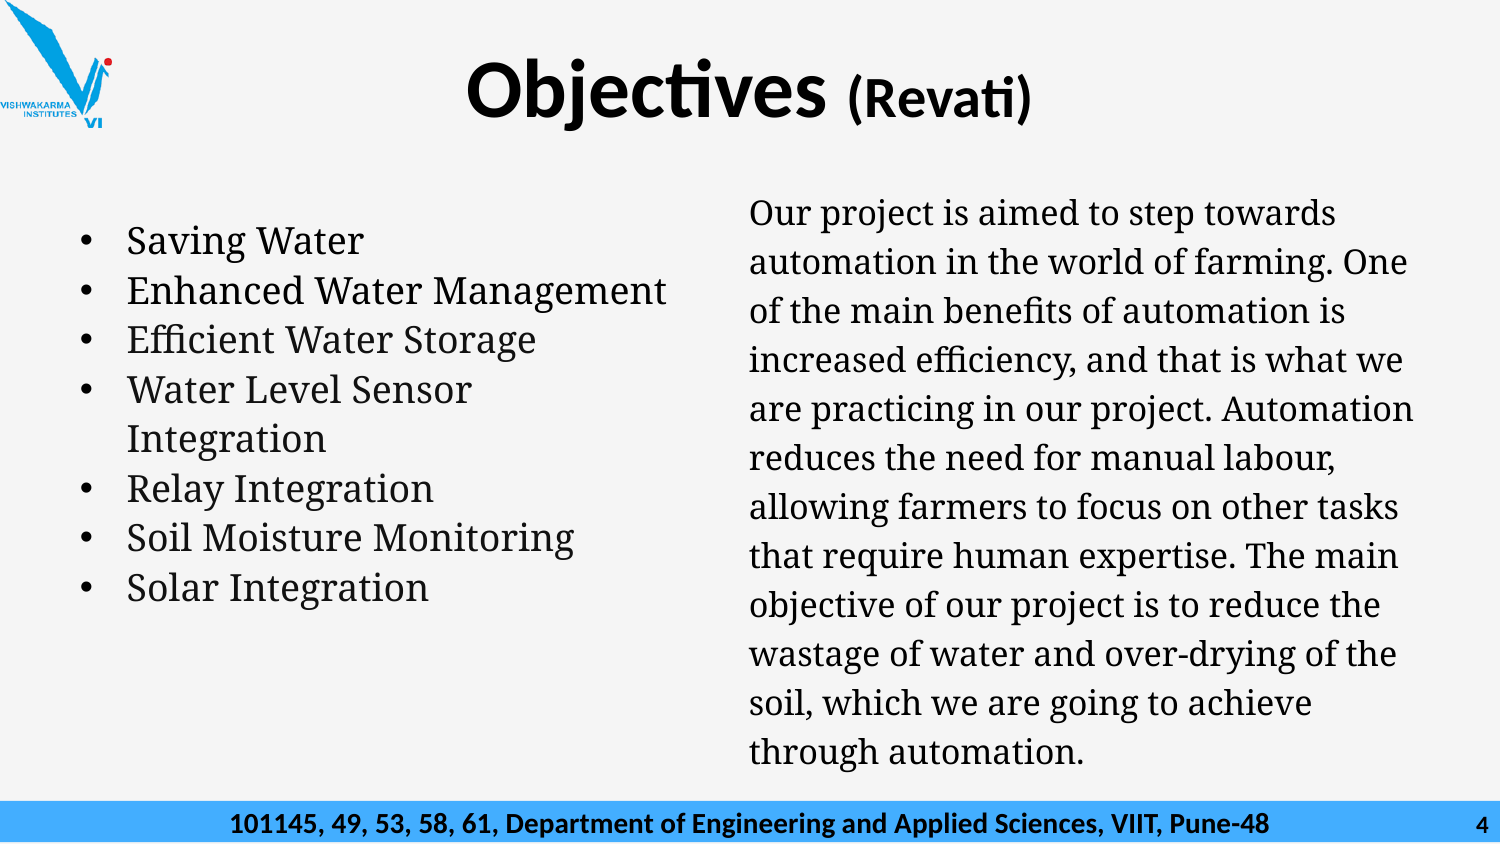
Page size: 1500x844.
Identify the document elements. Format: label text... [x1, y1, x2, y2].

list Saving Water Enhanced Water Management Efficient Water Storage Water Level Sensor Integration Relay Integration Soil Moisture Monitoring Solar Integration [68, 90, 687, 769]
slide_number 4 [1411, 800, 1500, 844]
text_box 101145, 49, 53, 58, 61, Department of Engineering and Applied Sciences, VIIT, Pune-48 [0, 800, 1411, 843]
text_box Our project is aimed to step towards automation in the world of farming. One of the main benefits of automation is increased efficiency, and that is what we are practicing in our project. Automation reduces the need for manual labour, allowing farmers to focus on other tasks that require human expertise. The main objective of our project is to reduce the wastage of water and over-drying of the soil, which we are going to achieve through automation. [737, 61, 1434, 798]
title Objectives (Revati) [123, 30, 1397, 151]
picture [0, 0, 120, 135]
